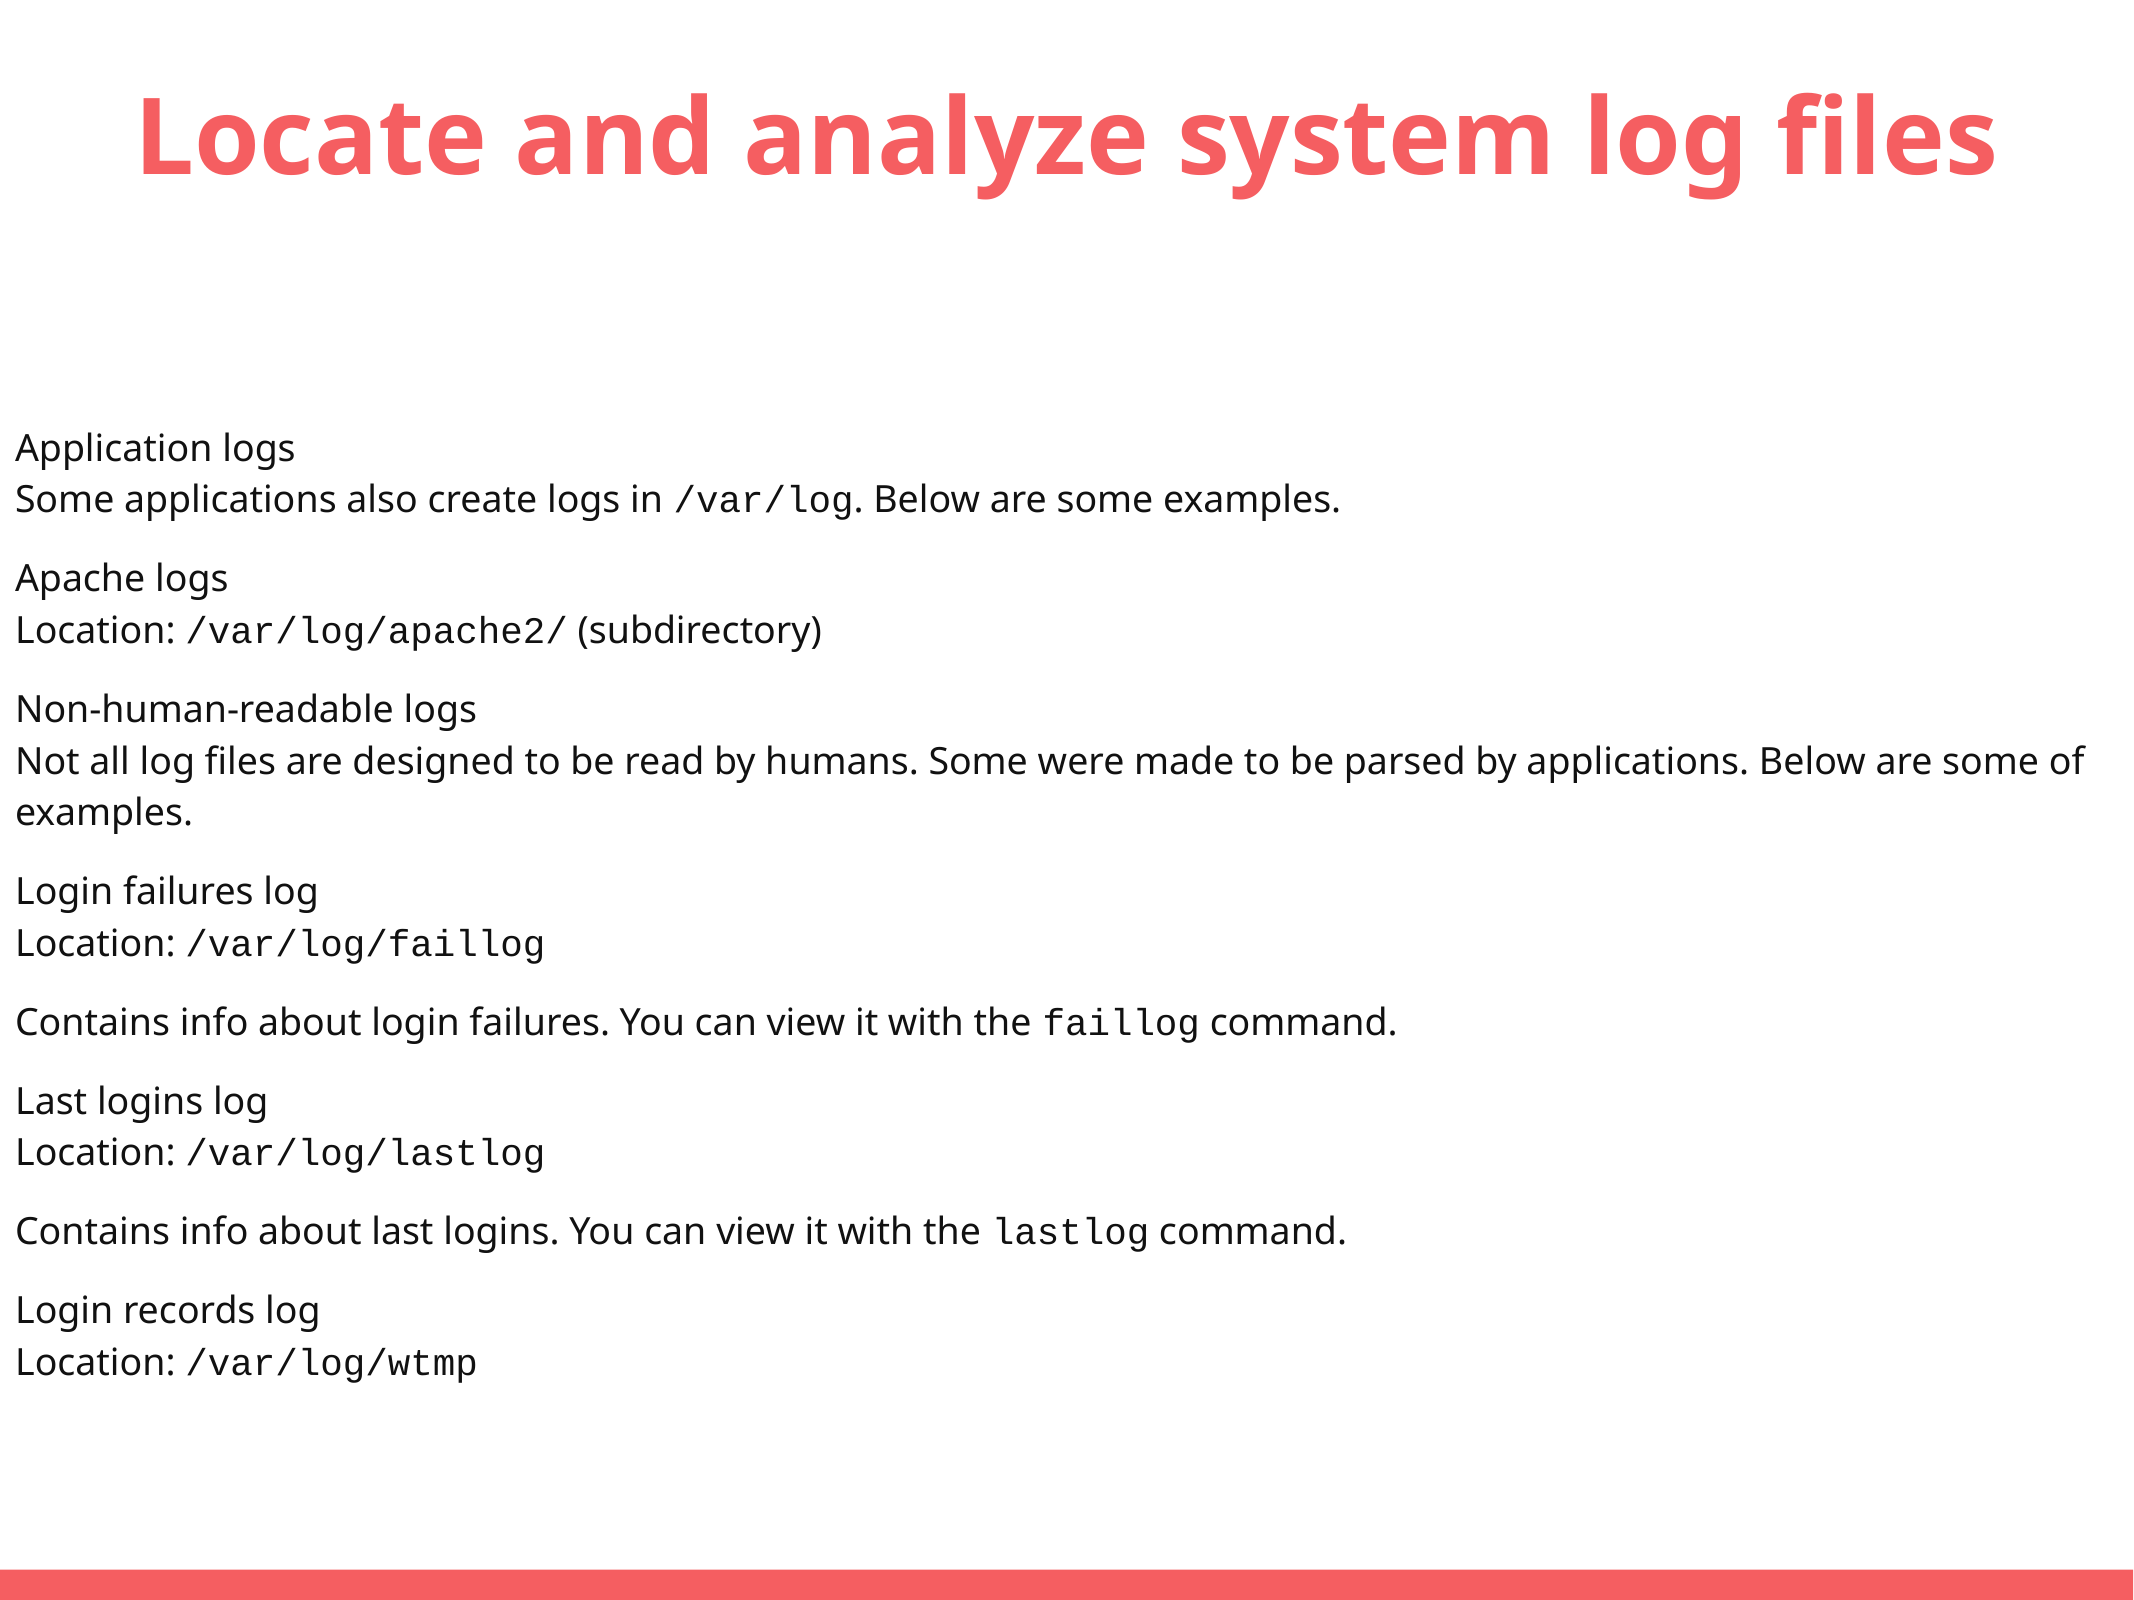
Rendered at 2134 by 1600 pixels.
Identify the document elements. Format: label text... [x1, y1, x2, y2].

text_box Application logs Some applications also create logs in /var/log. Below are some examples. Apache logs Location: /var/log/apache2/ (subdirectory) Non-human-readable logs Not all log files are designed to be read by humans. Some were made to be parsed by applications. Below are some of examples. Login failures log Location: /var/log/faillog Contains info about login failures. You can view it with the faillog command. Last logins log Location: /var/log/lastlog Contains info about last logins. You can view it with the lastlog command. Login records log Location: /var/log/wtmp [0, 329, 2134, 1398]
title Locate and analyze system log files [0, 41, 2134, 222]
